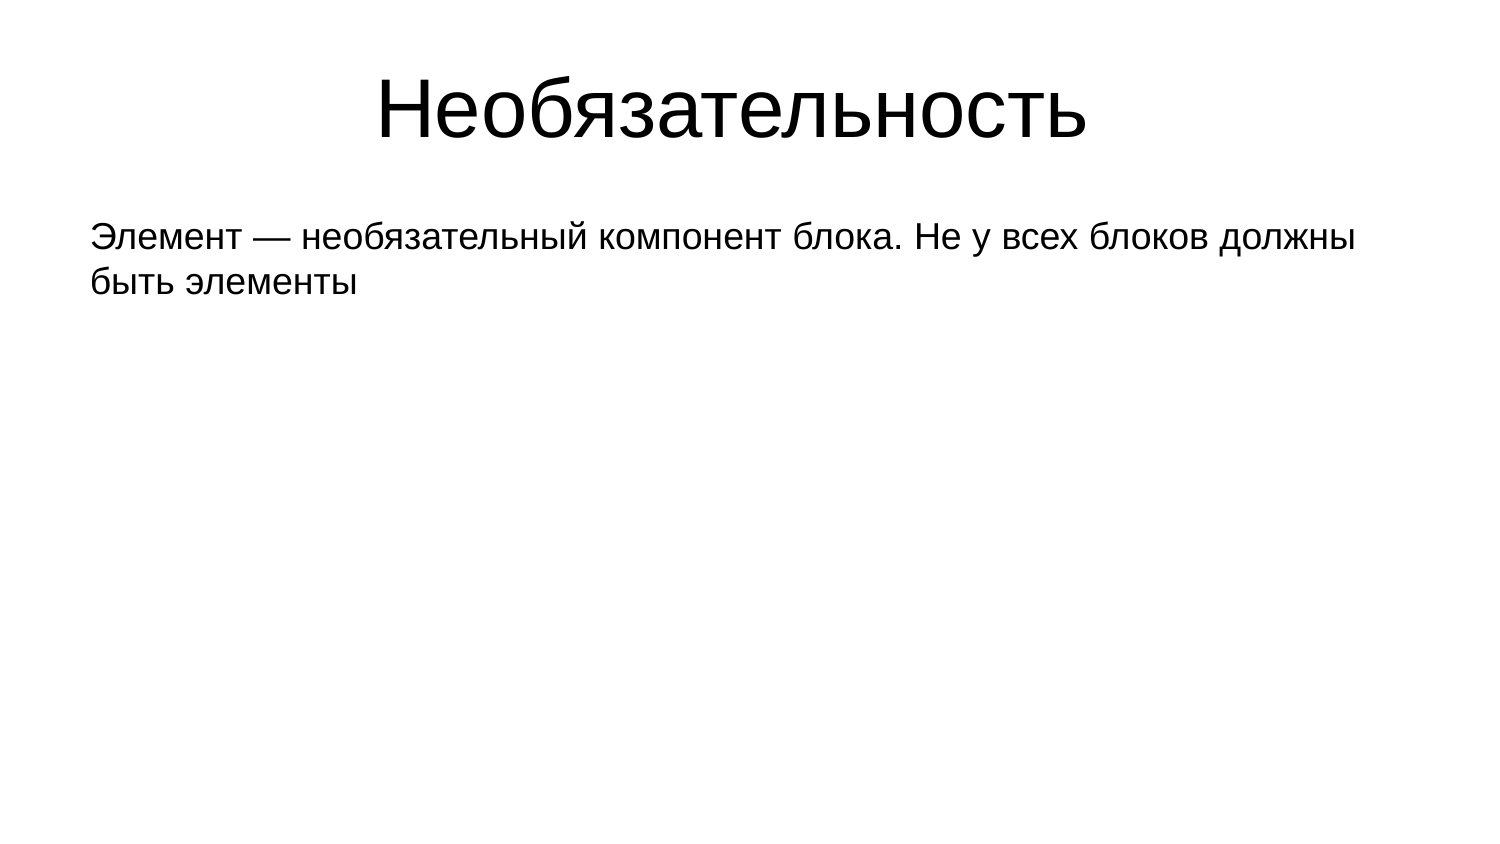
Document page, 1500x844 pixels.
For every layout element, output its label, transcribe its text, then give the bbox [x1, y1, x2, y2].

text_box Необязательность [75, 33, 1425, 175]
text_box Элемент — необязательный компонент блока. Не у всех блоков должны быть элементы [75, 197, 1425, 316]
